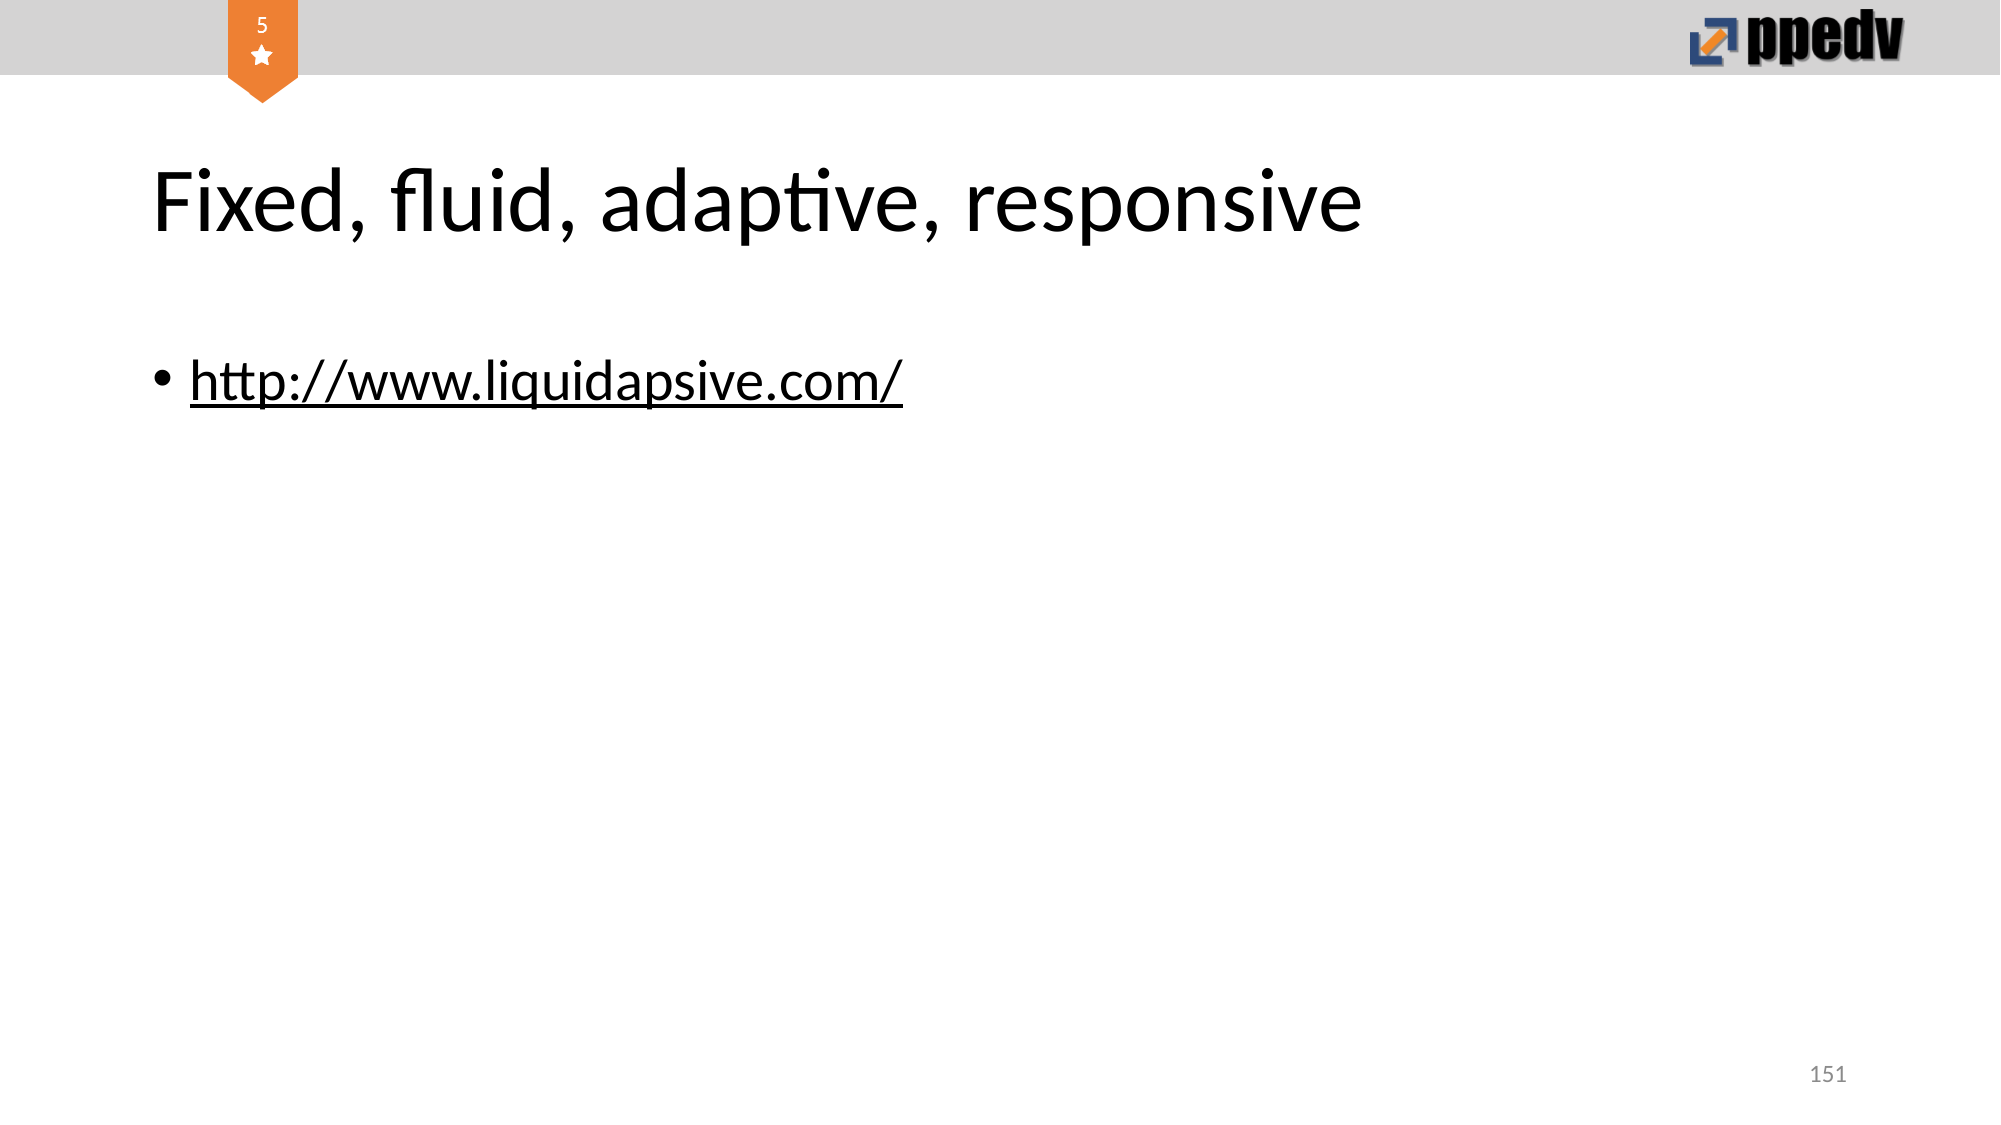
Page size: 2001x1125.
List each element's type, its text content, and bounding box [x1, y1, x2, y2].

title Fixed, fluid, adaptive, responsive [137, 75, 1863, 278]
slide_number 151 [1412, 1042, 1863, 1103]
list http://www.liquidapsive.com/ [137, 299, 1863, 1014]
picture [0, 0, 2000, 104]
